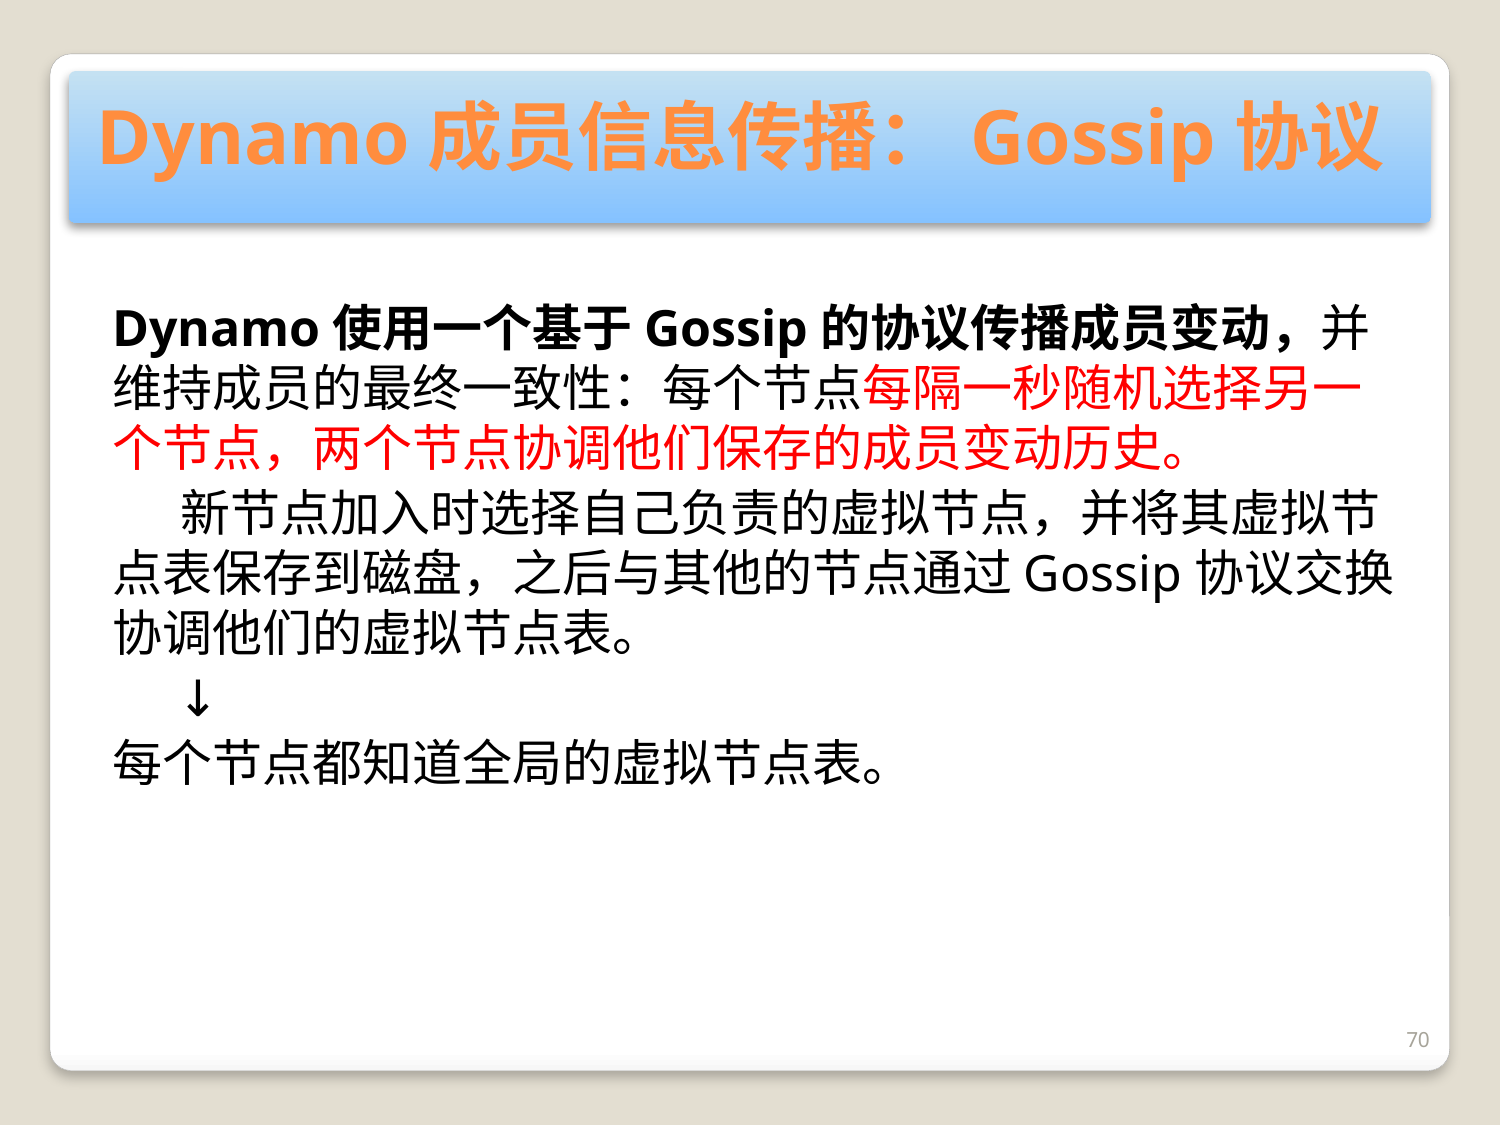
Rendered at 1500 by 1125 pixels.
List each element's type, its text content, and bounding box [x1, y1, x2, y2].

slide_number 70 [1369, 1002, 1445, 1063]
title Dynamo成员信息传播：Gossip协议 [82, 82, 1425, 188]
list Dynamo使用一个基于Gossip的协议传播成员变动，并维持成员的最终一致性：每个节点每隔一秒随机选择另一个节点，两个节点协调他们保存的成员变动历史。 新节点加入时选择自己负责的虚拟节点，并将其虚拟节点表保存到磁盘，之后与其他的节点通过Gossip协议交换协调他们的虚拟节点表。 ↓ 每个节点都知道全局的虚拟节点表。 [81, 281, 1419, 1063]
